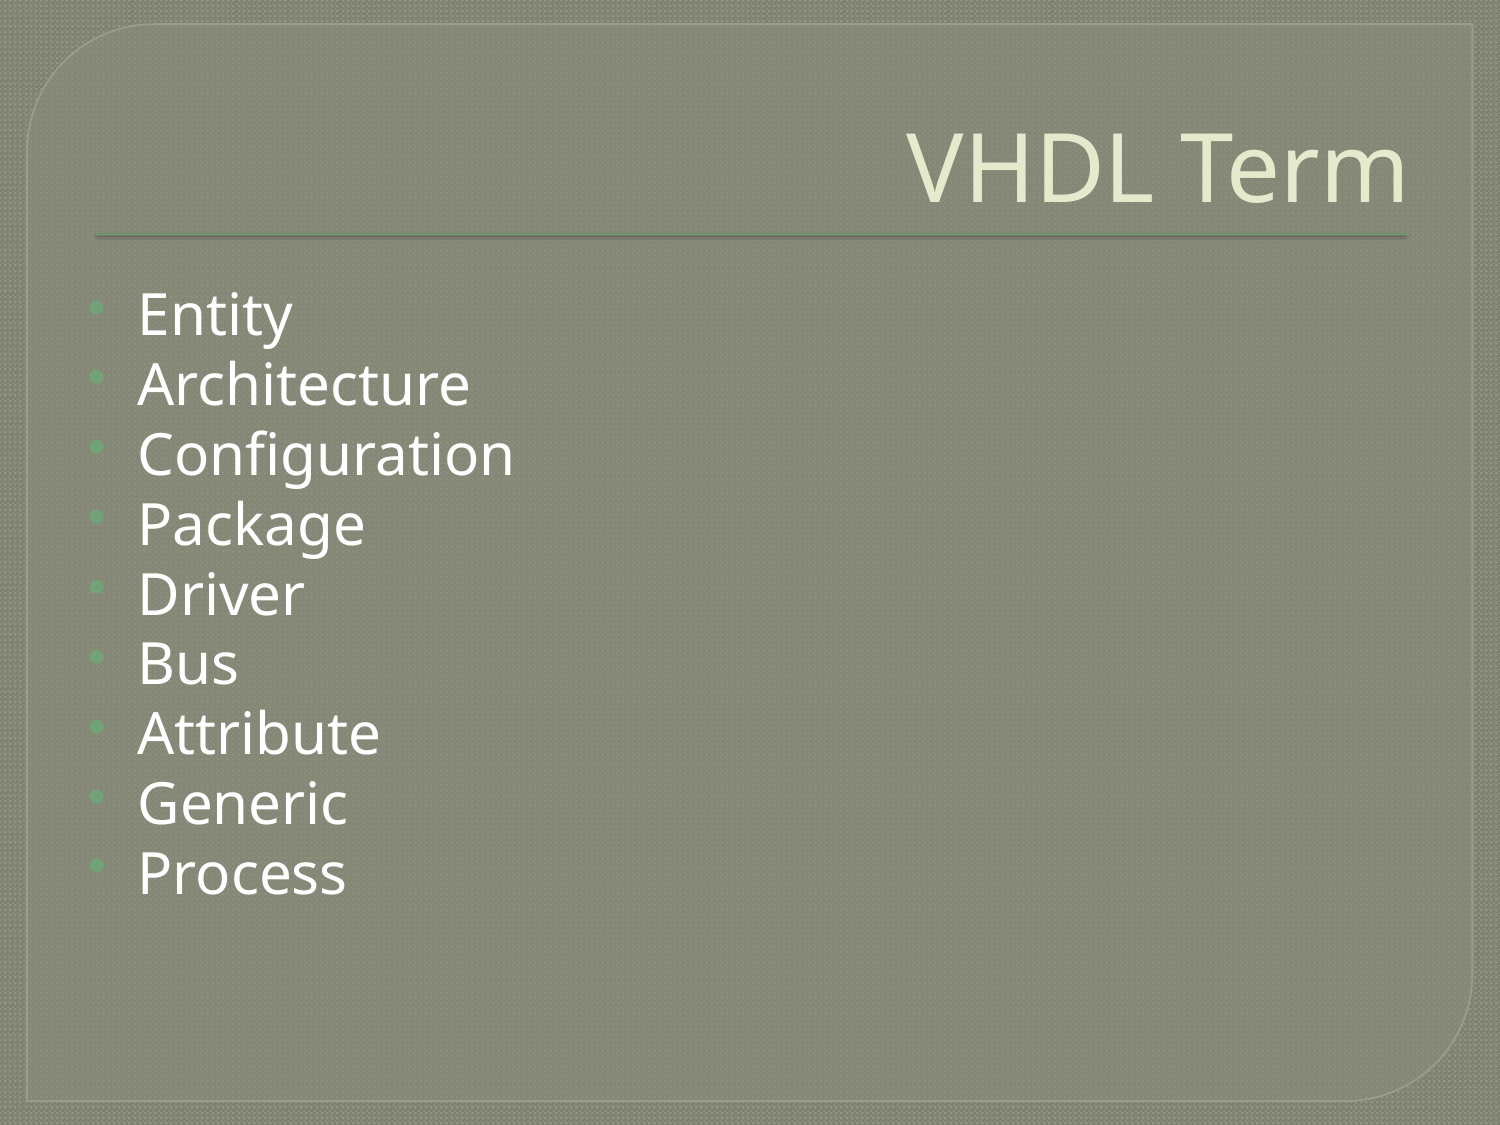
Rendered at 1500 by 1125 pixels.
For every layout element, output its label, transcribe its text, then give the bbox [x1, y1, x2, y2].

list Entity Architecture Configuration Package Driver Bus Attribute Generic Process [75, 270, 1425, 1013]
title VHDL Term [75, 41, 1425, 230]
